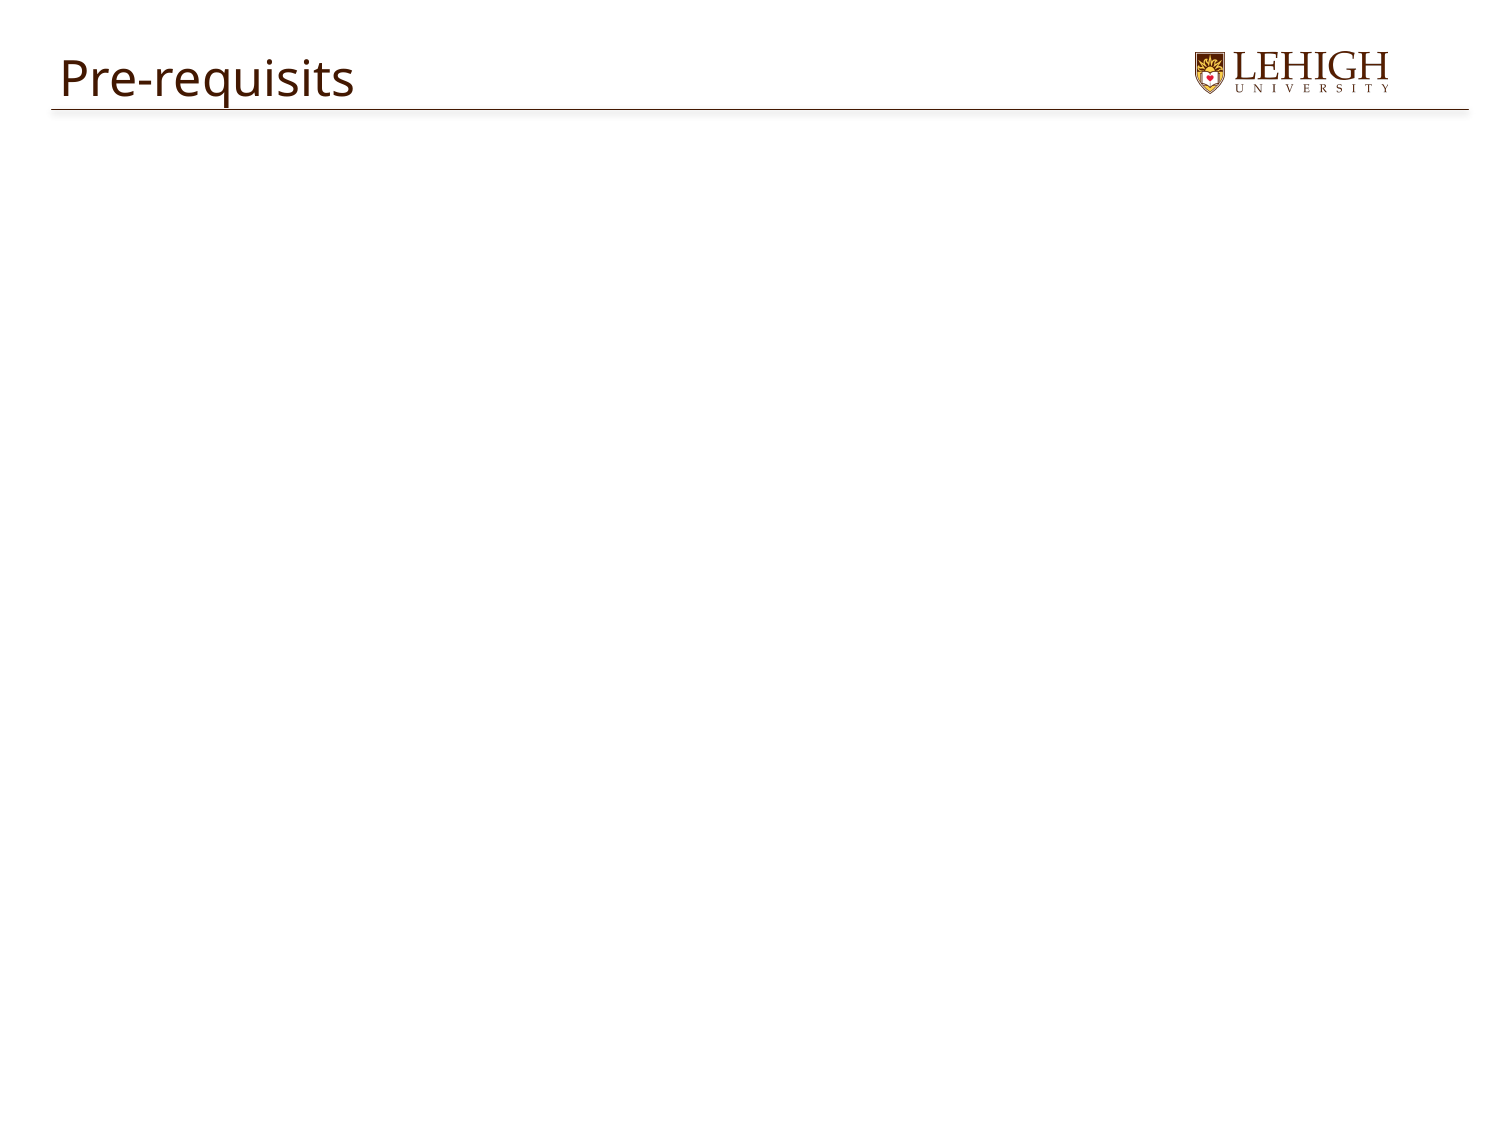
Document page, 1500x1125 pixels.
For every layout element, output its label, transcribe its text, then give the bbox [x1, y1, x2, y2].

footer Pre-requisits [44, 46, 1005, 107]
